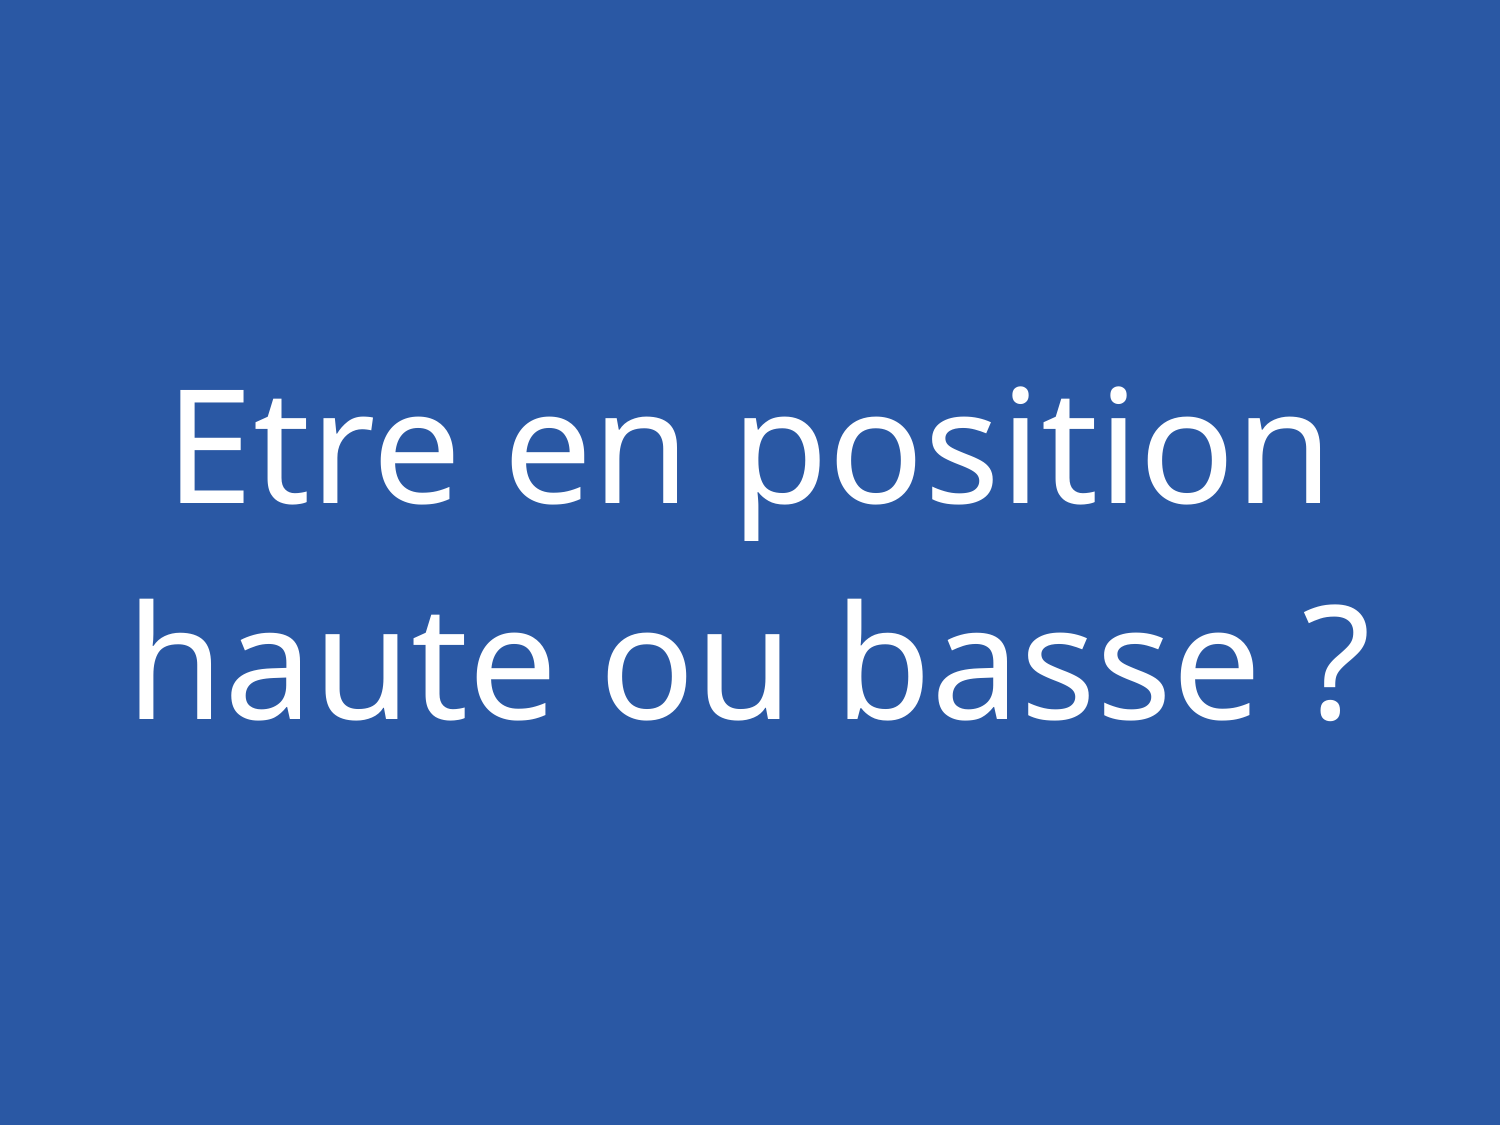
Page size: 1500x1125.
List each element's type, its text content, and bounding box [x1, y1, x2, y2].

list Etre en position haute ou basse ? [0, 326, 1500, 776]
